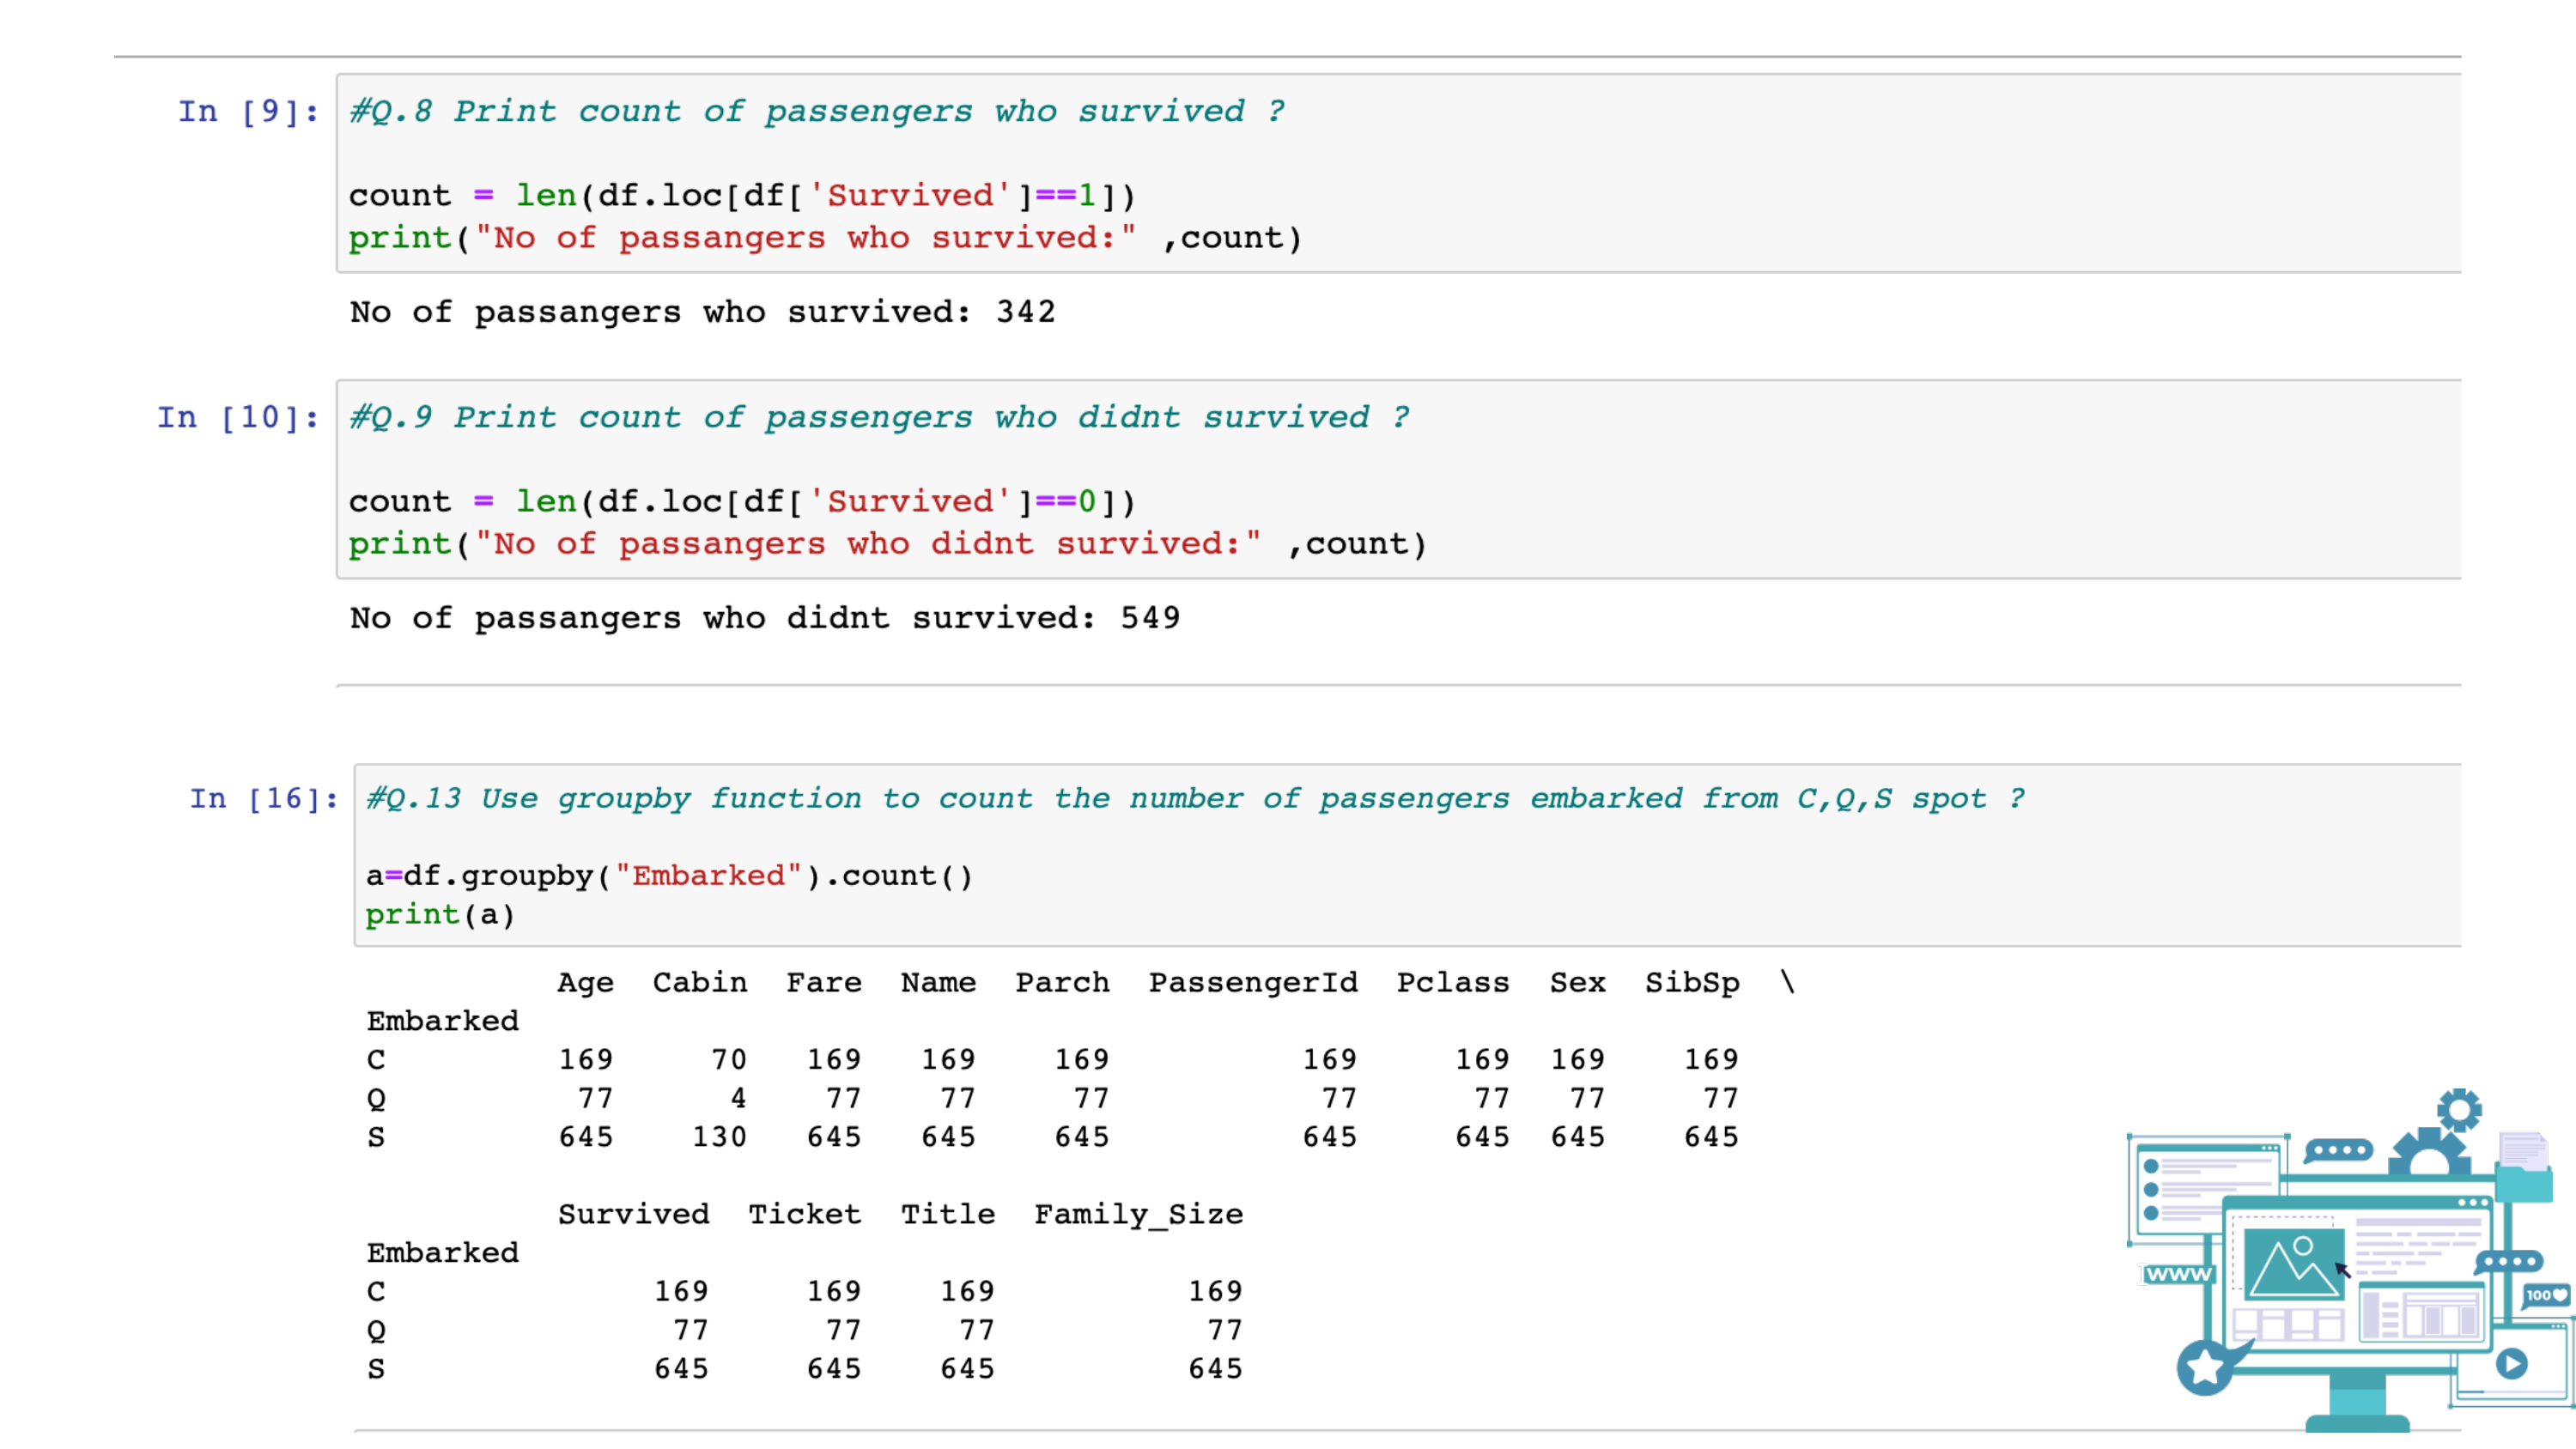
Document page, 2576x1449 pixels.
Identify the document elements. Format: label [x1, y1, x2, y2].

text_box [114, 53, 2462, 688]
text_box [114, 724, 2462, 1433]
text_box [2126, 1088, 2576, 1433]
